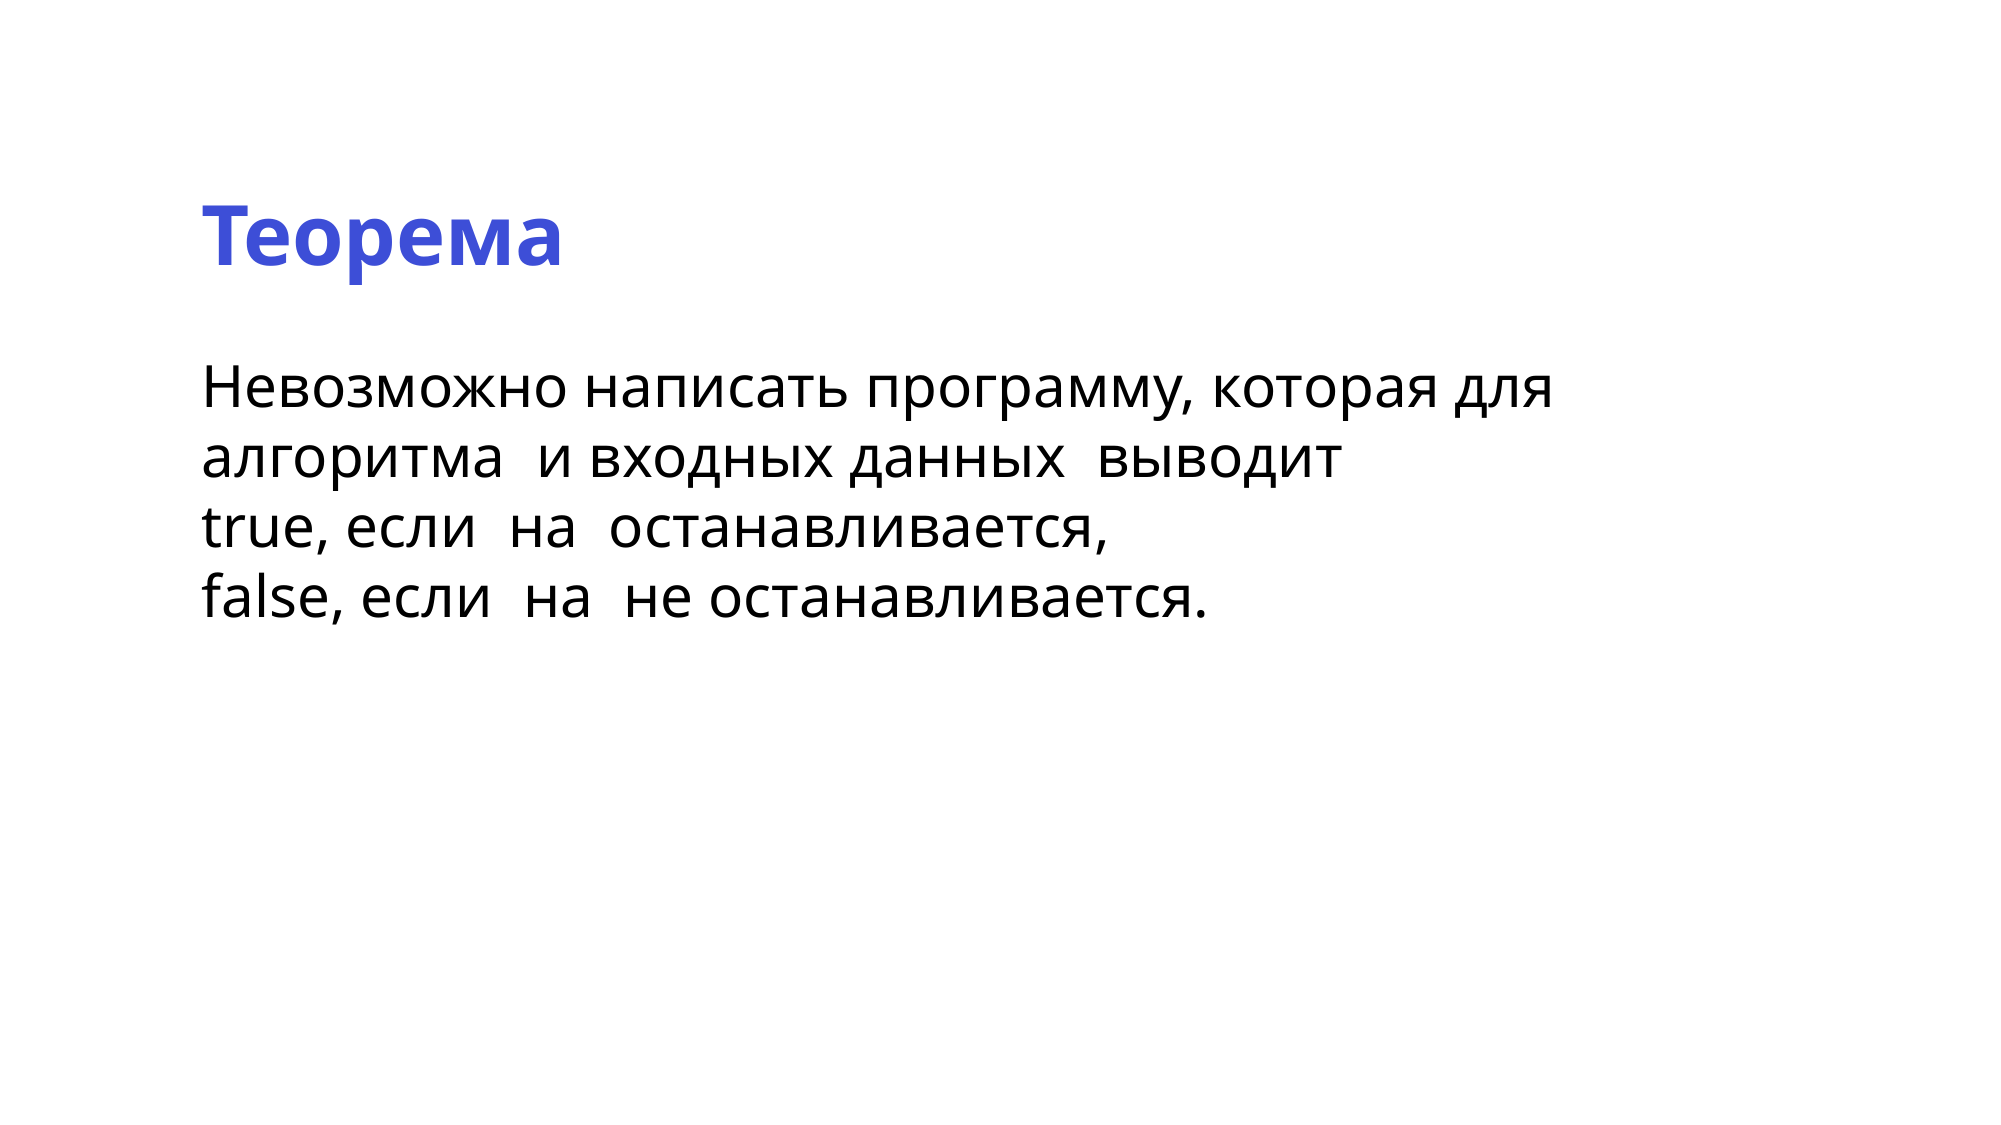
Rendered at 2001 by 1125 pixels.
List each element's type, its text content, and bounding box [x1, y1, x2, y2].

text_box Теорема [186, 186, 1086, 307]
text_box [31, 316, 1899, 571]
